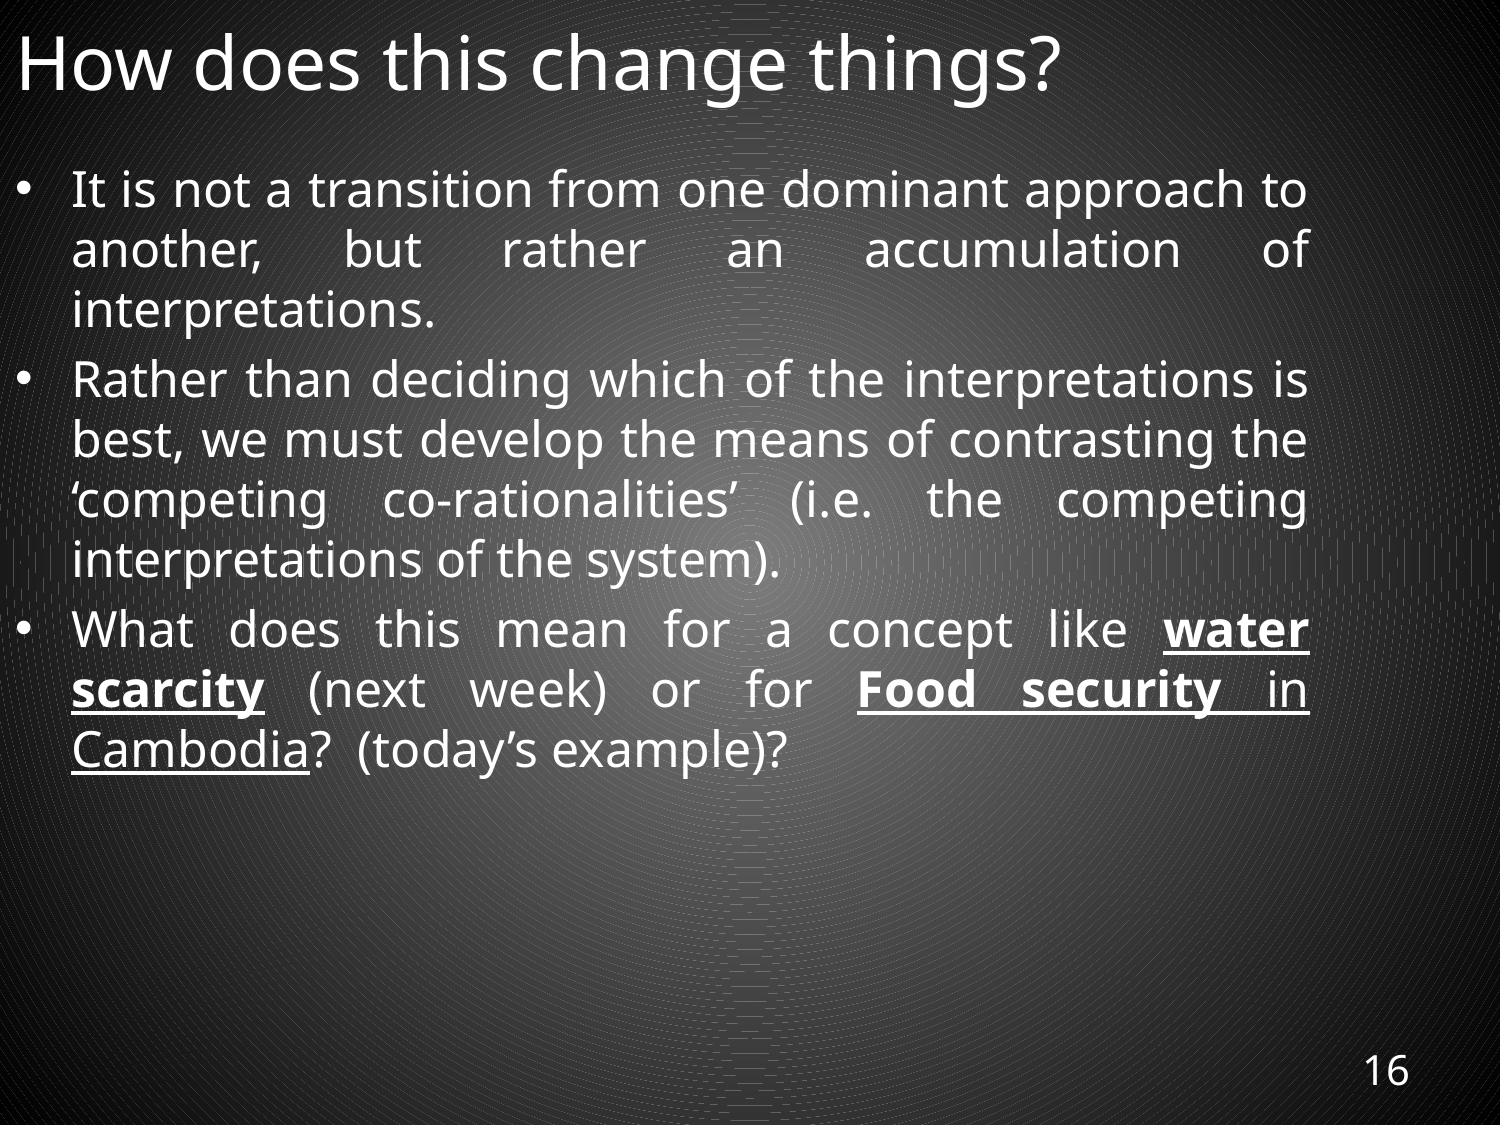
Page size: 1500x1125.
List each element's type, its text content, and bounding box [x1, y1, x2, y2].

title How does this change things? [0, 0, 1386, 121]
list It is not a transition from one dominant approach to another, but rather an accumulation of interpretations. Rather than deciding which of the interpretations is best, we must develop the means of contrasting the ‘competing co-rationalities’ (i.e. the competing interpretations of the system). What does this mean for a concept like water scarcity (next week) or for Food security in Cambodia? (today’s example)? [0, 150, 1325, 1050]
slide_number 16 [1074, 1042, 1425, 1103]
